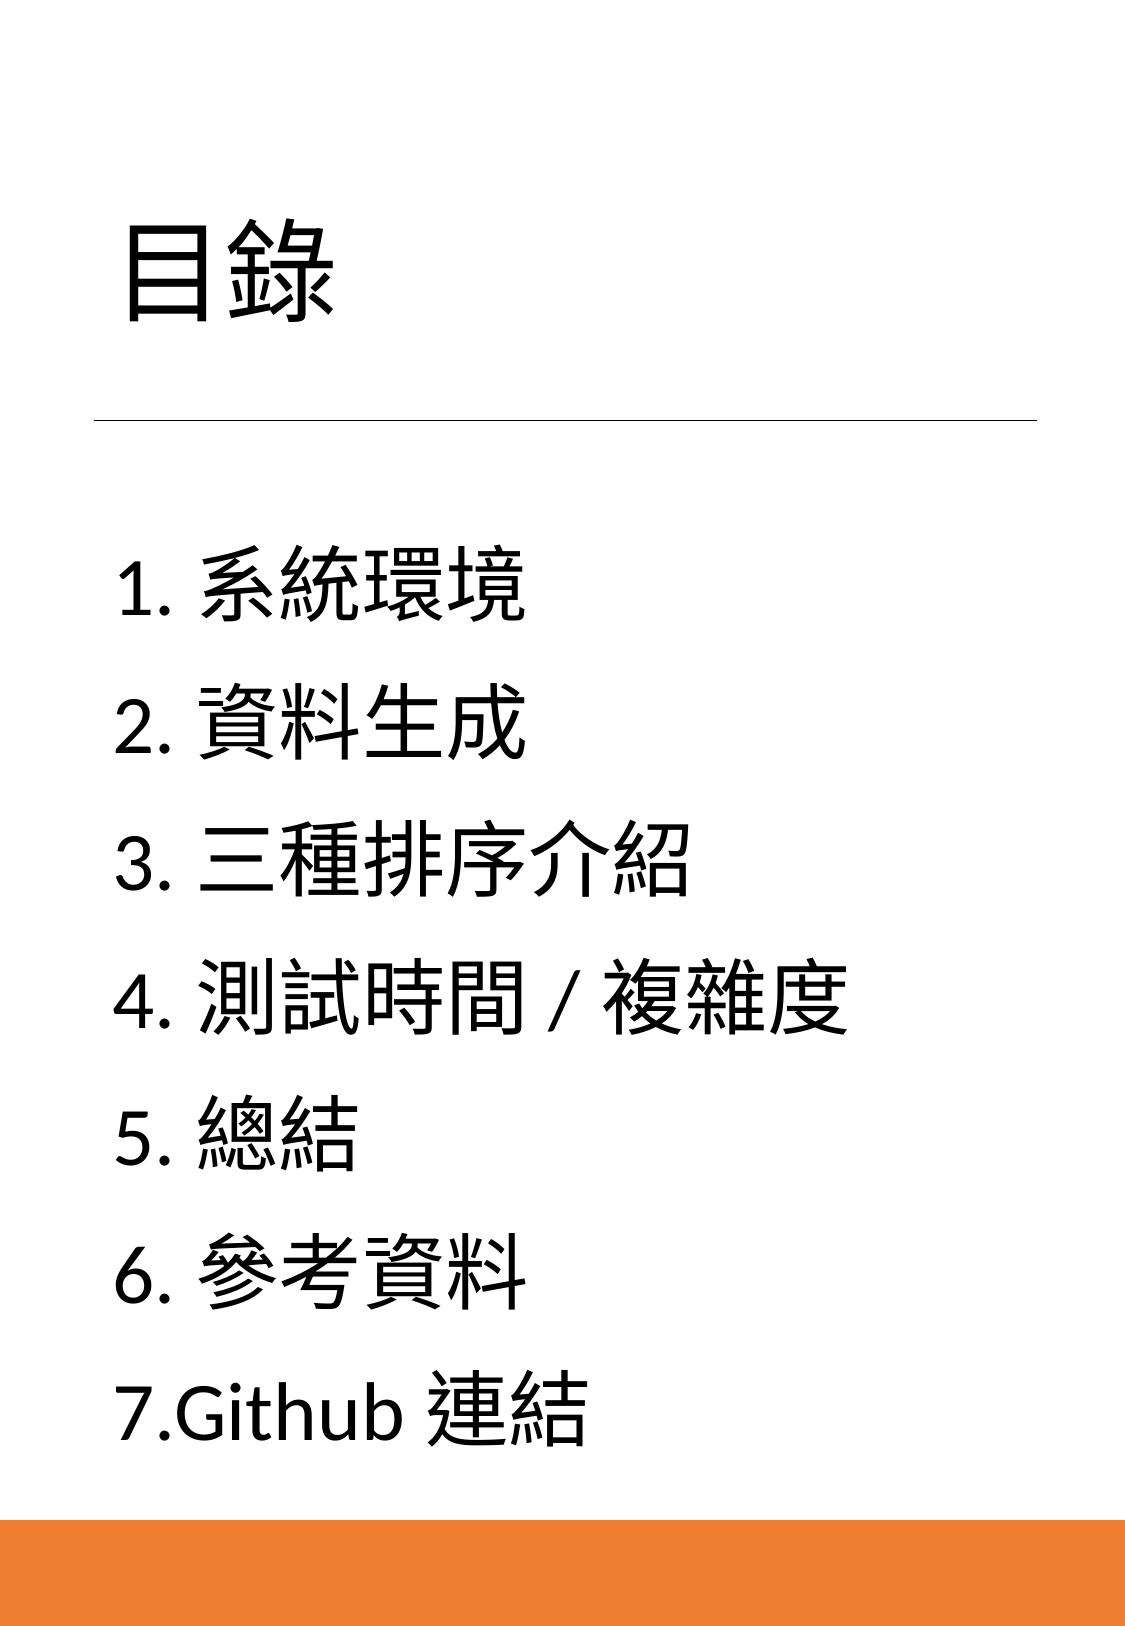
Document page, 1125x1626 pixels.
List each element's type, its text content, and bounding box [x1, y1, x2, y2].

text_box 目錄 [97, 193, 494, 344]
text_box 1.系統環境 2.資料生成 3.三種排序介紹 4.測試時間/複雜度 5.總結 6.參考資料 7.Github連結 [97, 525, 1125, 1465]
